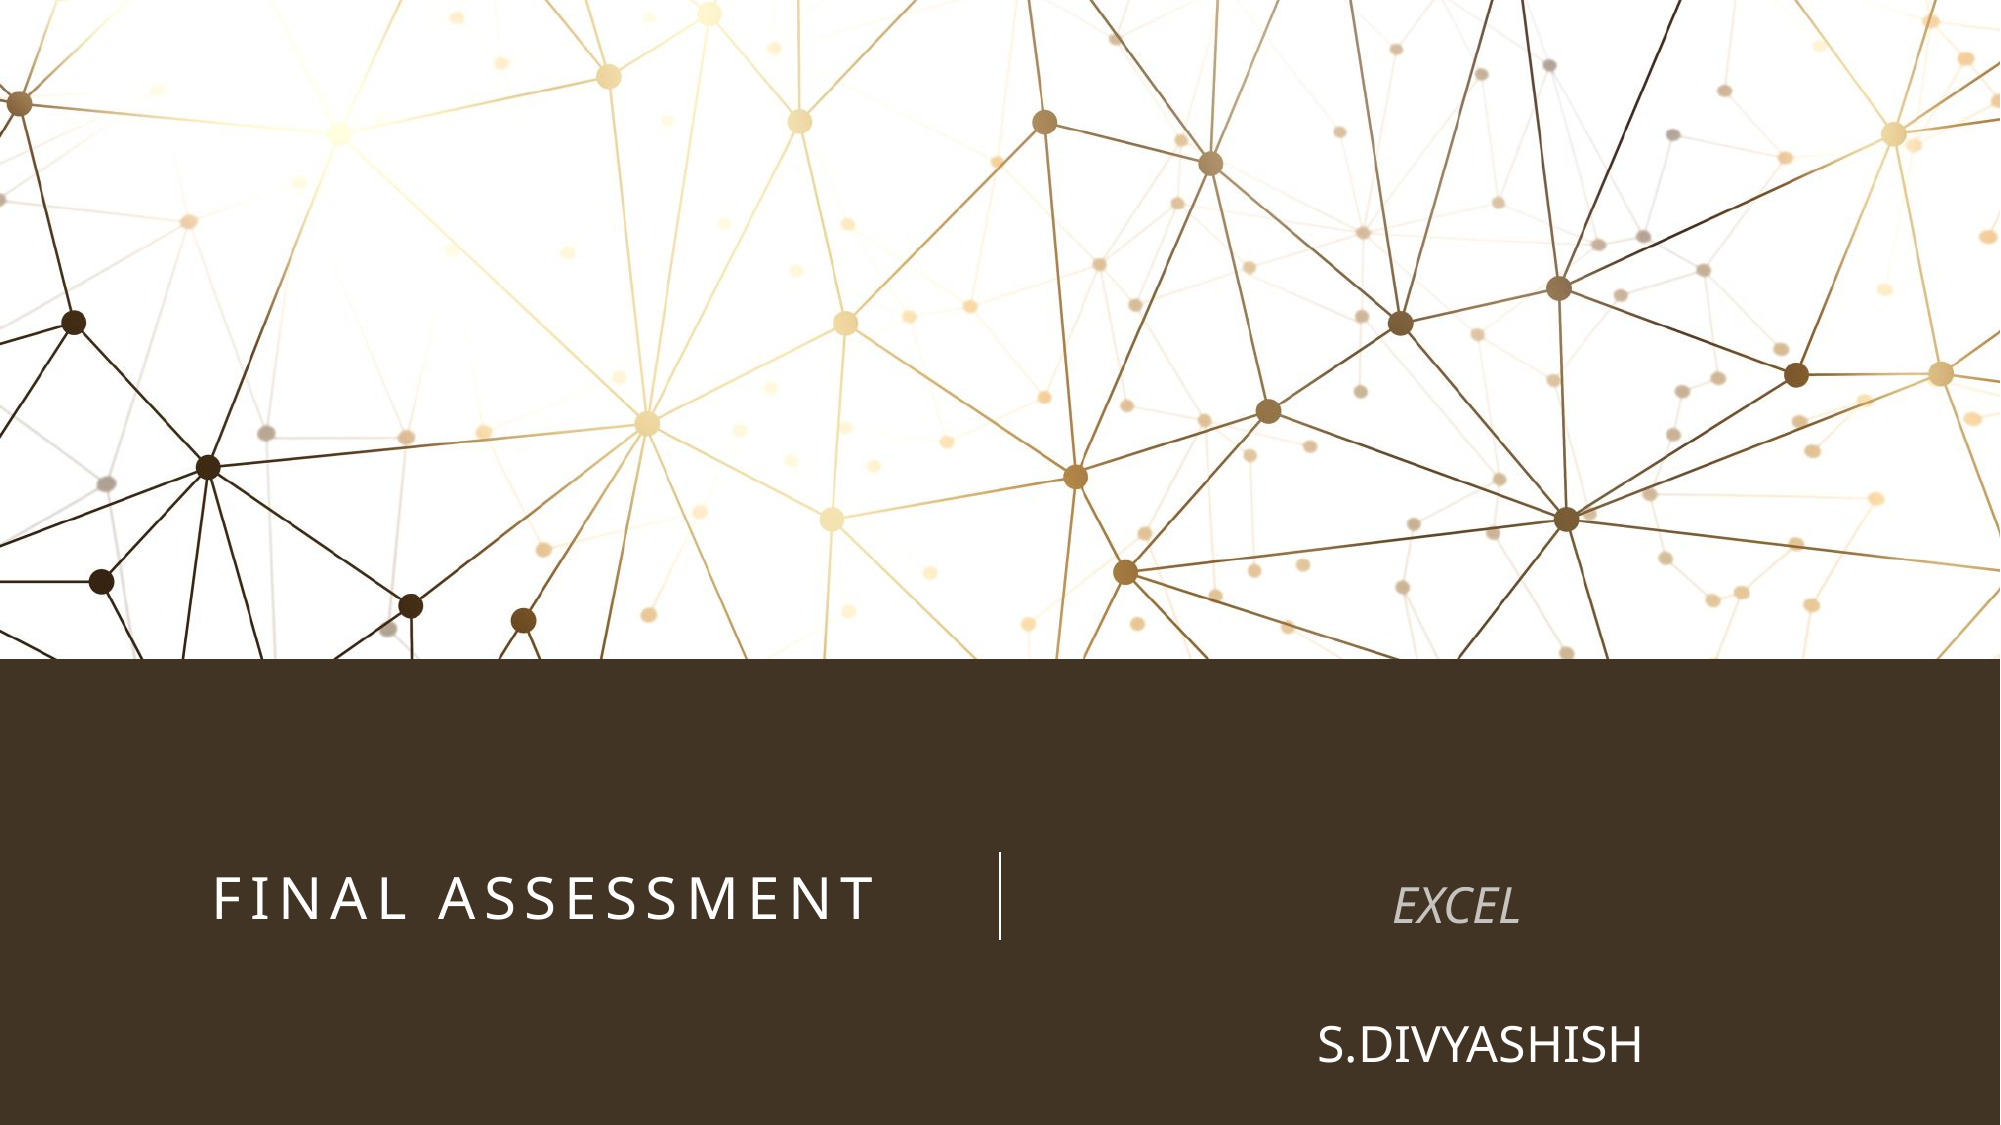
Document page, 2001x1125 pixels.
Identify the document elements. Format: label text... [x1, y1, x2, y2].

text_box S.DIVYASHISH [1302, 1005, 1788, 1081]
title Final Assessment [177, 754, 909, 1038]
picture [0, 0, 2000, 659]
text_box [0, 659, 2000, 1125]
subtitle EXCEL [1091, 754, 1822, 1038]
